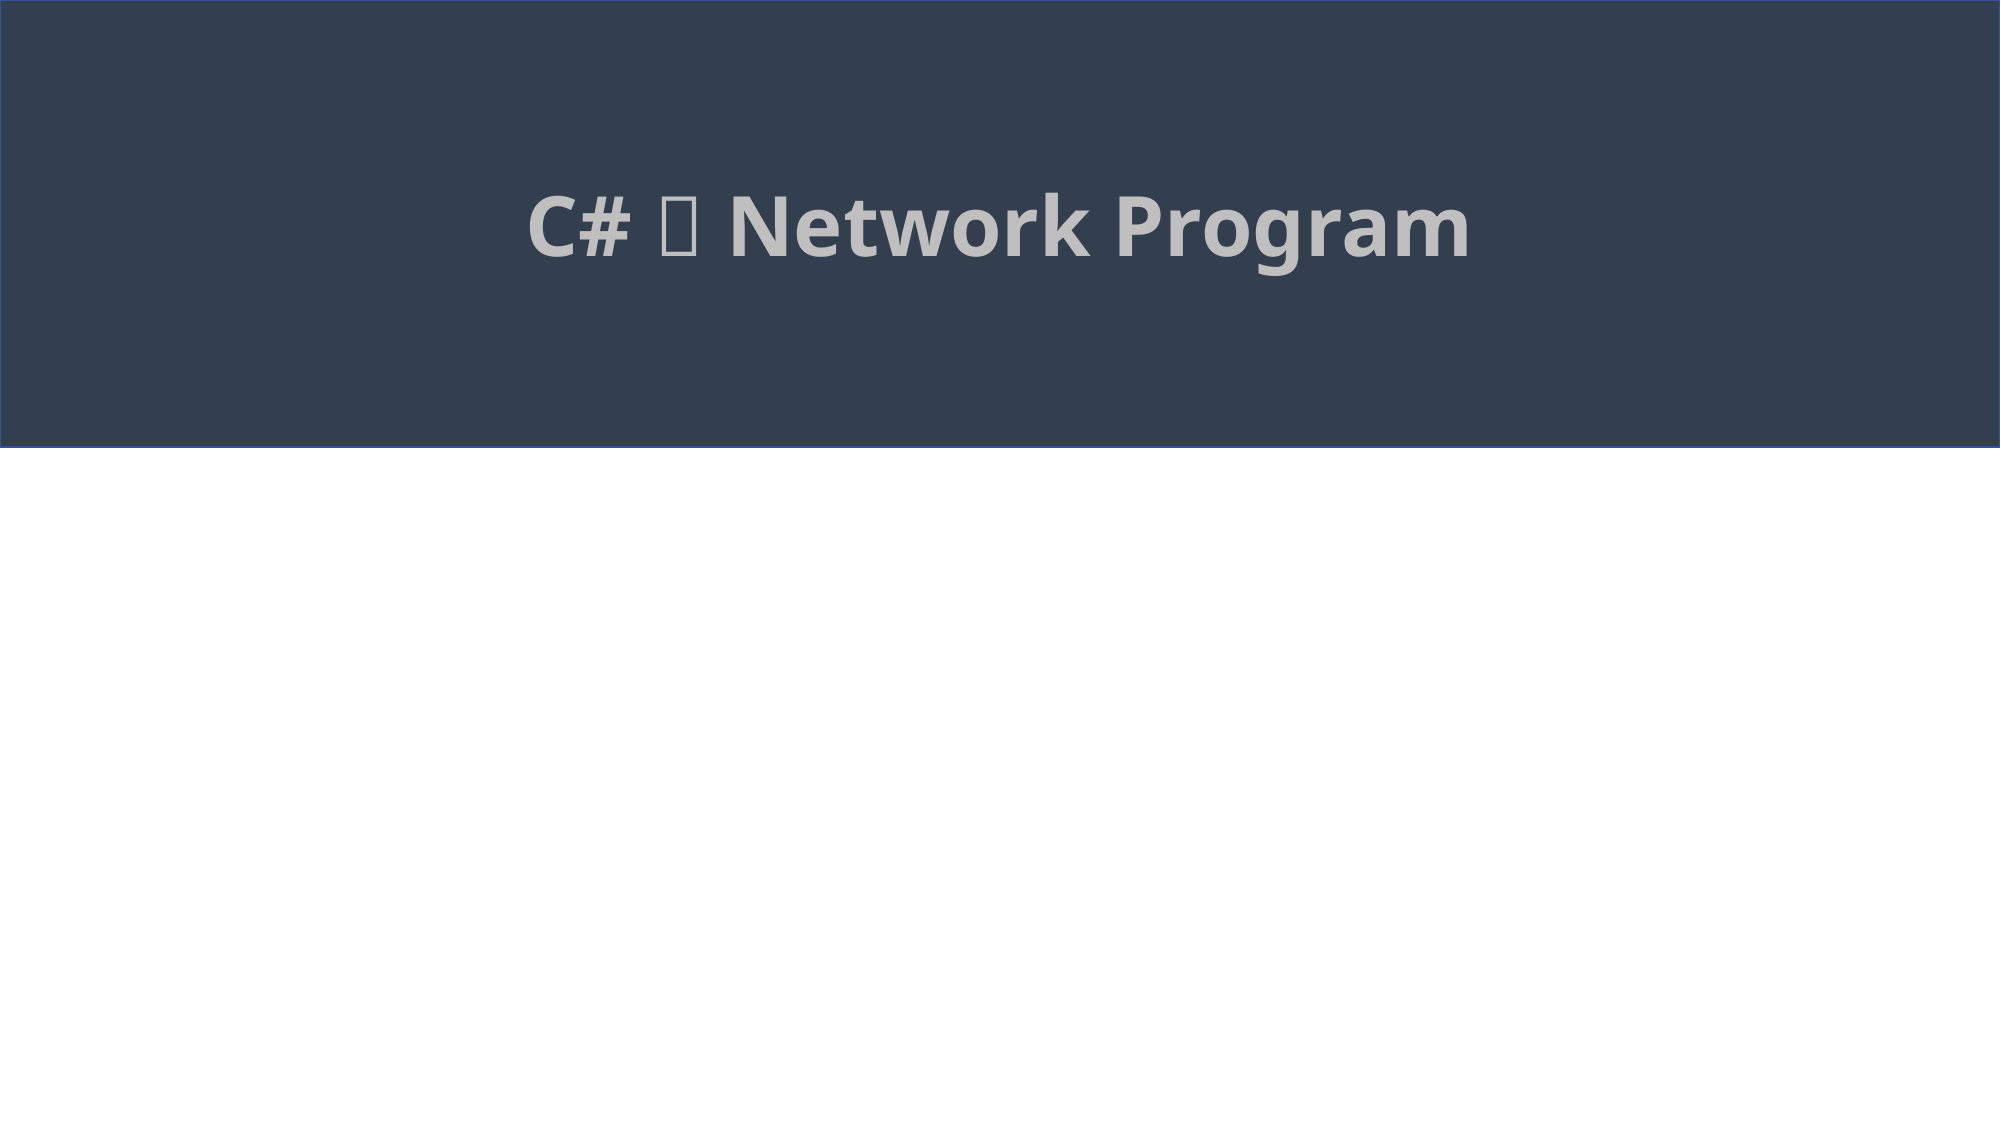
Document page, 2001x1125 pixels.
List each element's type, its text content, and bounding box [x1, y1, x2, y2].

text_box C#  Network Program [0, 0, 2000, 448]
